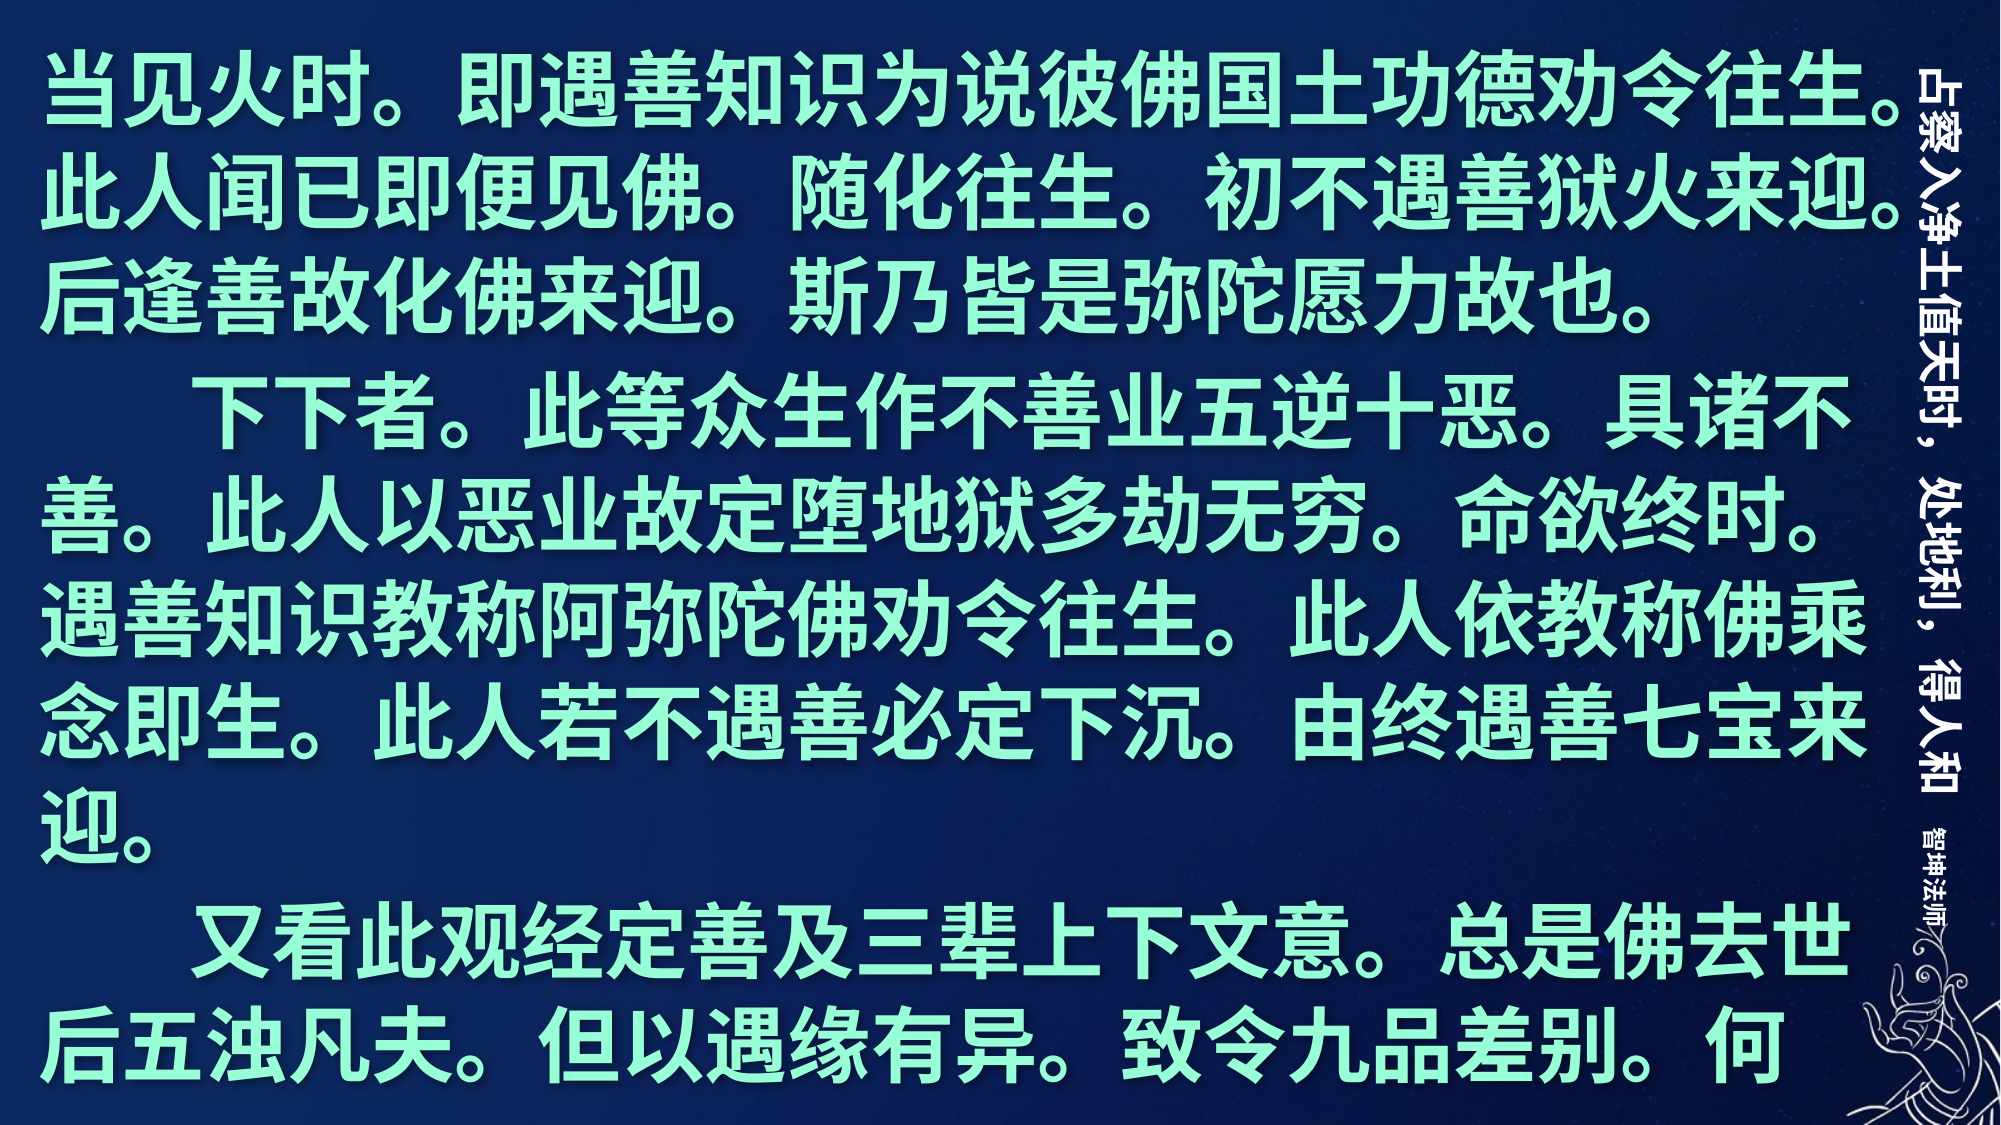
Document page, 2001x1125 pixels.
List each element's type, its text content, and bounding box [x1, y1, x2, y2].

picture [0, 0, 2001, 1125]
list 当见火时。即遇善知识为说彼佛国土功德劝令往生。此人闻已即便见佛。随化往生。初不遇善狱火来迎。后逢善故化佛来迎。斯乃皆是弥陀愿力故也。 下下者。此等众生作不善业五逆十恶。具诸不善。此人以恶业故定堕地狱多劫无穷。命欲终时。遇善知识教称阿弥陀佛劝令往生。此人依教称佛乘念即生。此人若不遇善必定下沉。由终遇善七宝来迎。 又看此观经定善及三辈上下文意。总是佛去世后五浊凡夫。但以遇缘有异。致令九品差别。何 [23, 25, 1914, 1103]
